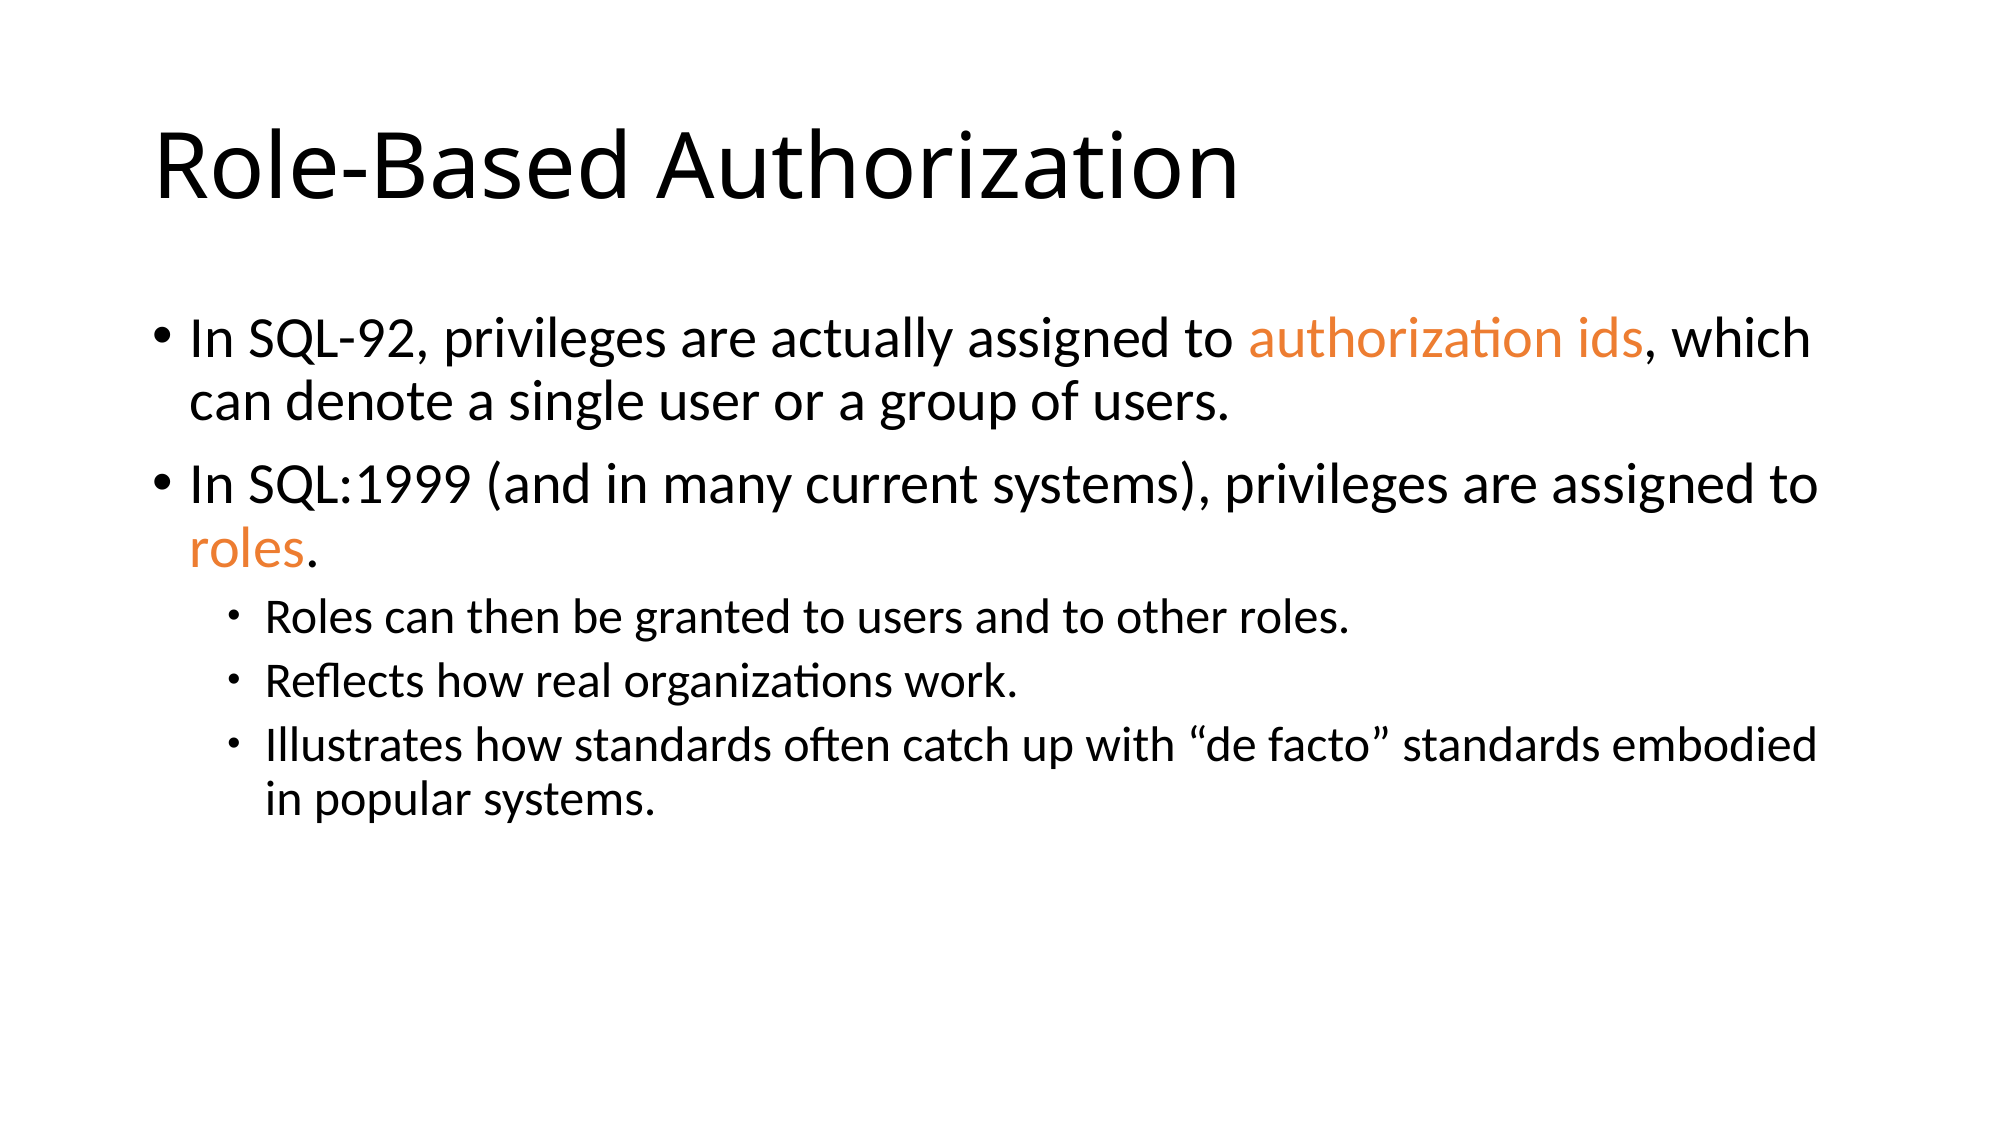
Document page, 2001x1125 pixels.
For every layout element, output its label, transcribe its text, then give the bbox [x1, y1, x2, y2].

title Role-Based Authorization [137, 59, 1863, 278]
list In SQL-92, privileges are actually assigned to authorization ids, which can denote a single user or a group of users. In SQL:1999 (and in many current systems), privileges are assigned to roles. Roles can then be granted to users and to other roles. Reflects how real organizations work. Illustrates how standards often catch up with “de facto” standards embodied in popular systems. [137, 299, 1863, 1014]
